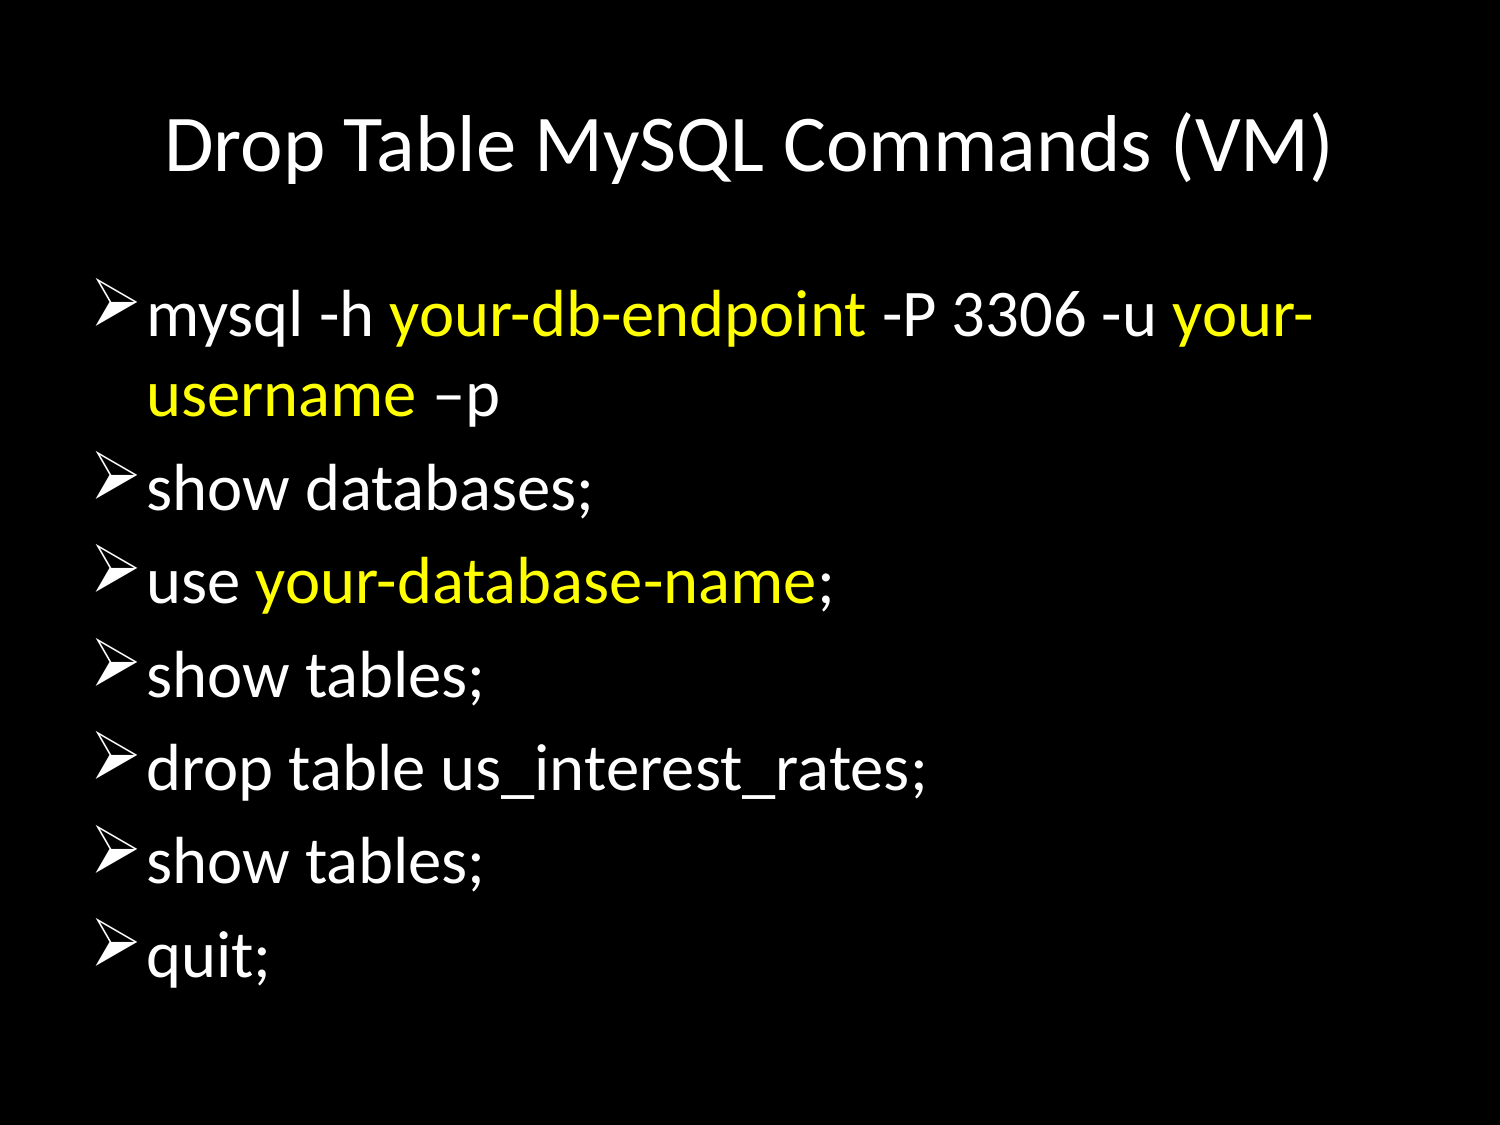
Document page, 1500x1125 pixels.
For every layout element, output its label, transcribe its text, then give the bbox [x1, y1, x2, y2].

list mysql -h your-db-endpoint -P 3306 -u your-username –p show databases; use your-database-name; show tables; drop table us_interest_rates; show tables; quit; [75, 262, 1425, 1005]
title Drop Table MySQL Commands (VM) [75, 45, 1425, 233]
